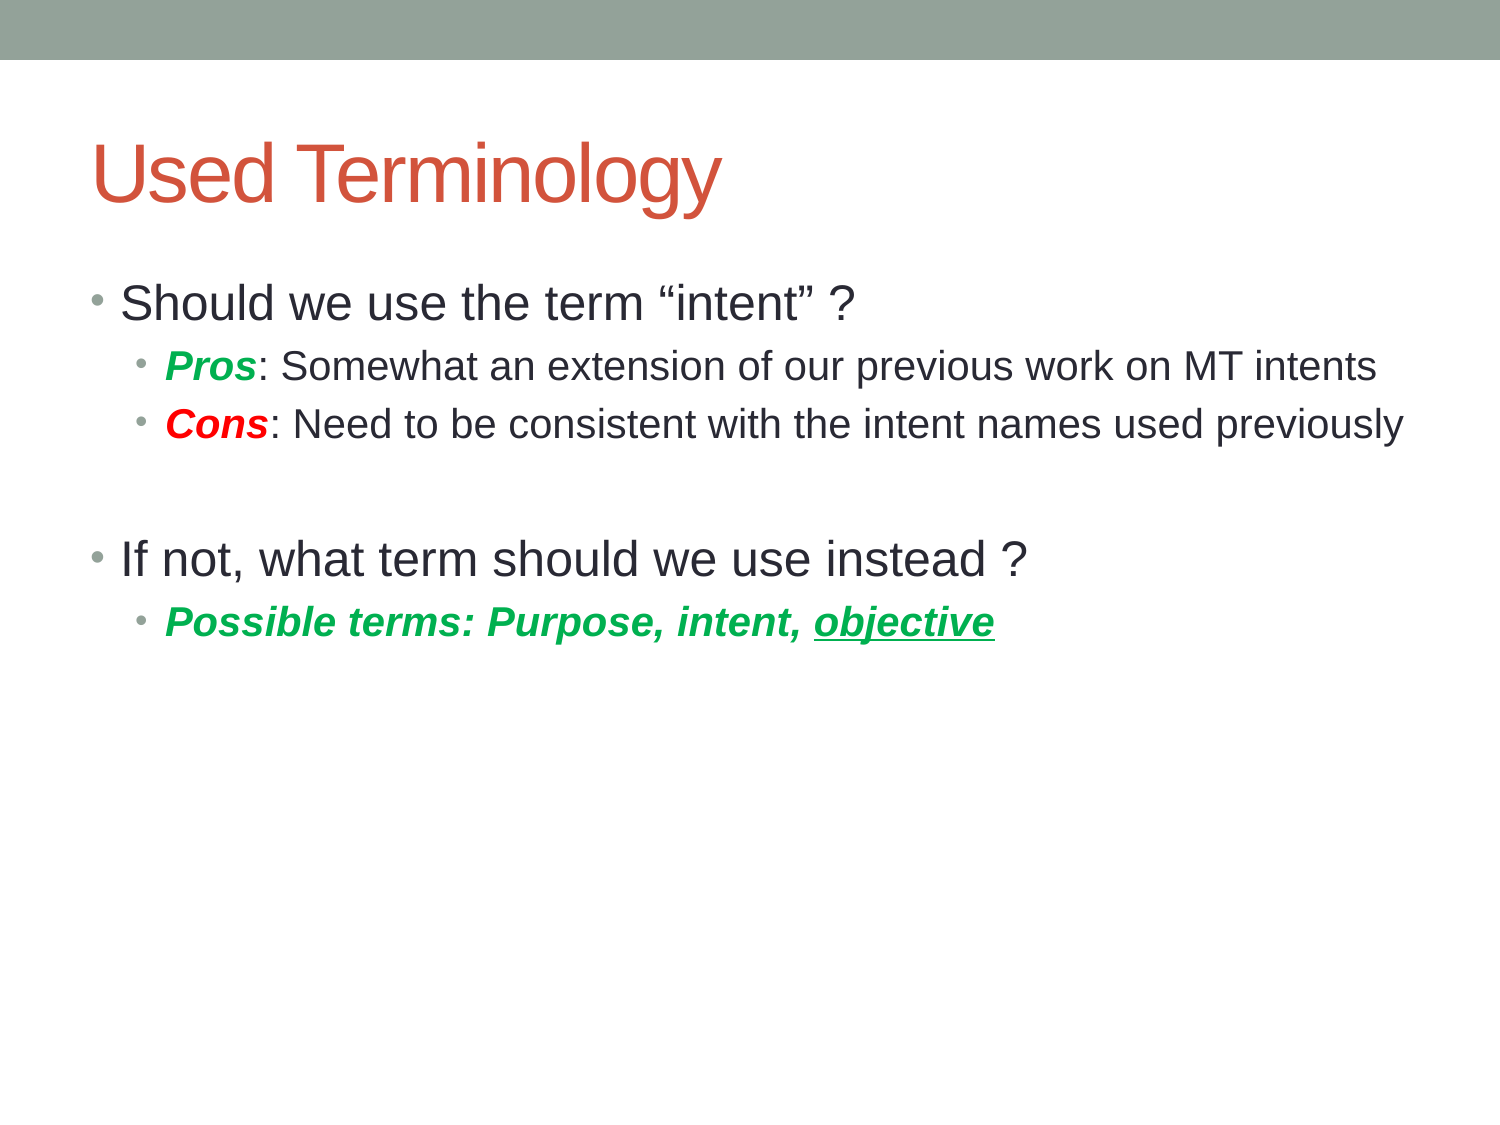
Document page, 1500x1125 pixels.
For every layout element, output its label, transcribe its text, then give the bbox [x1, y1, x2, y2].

list Should we use the term “intent” ? Pros: Somewhat an extension of our previous work on MT intents Cons: Need to be consistent with the intent names used previously If not, what term should we use instead ? Possible terms: Purpose, intent, objective [75, 262, 1425, 1063]
title Used Terminology [75, 87, 1425, 250]
